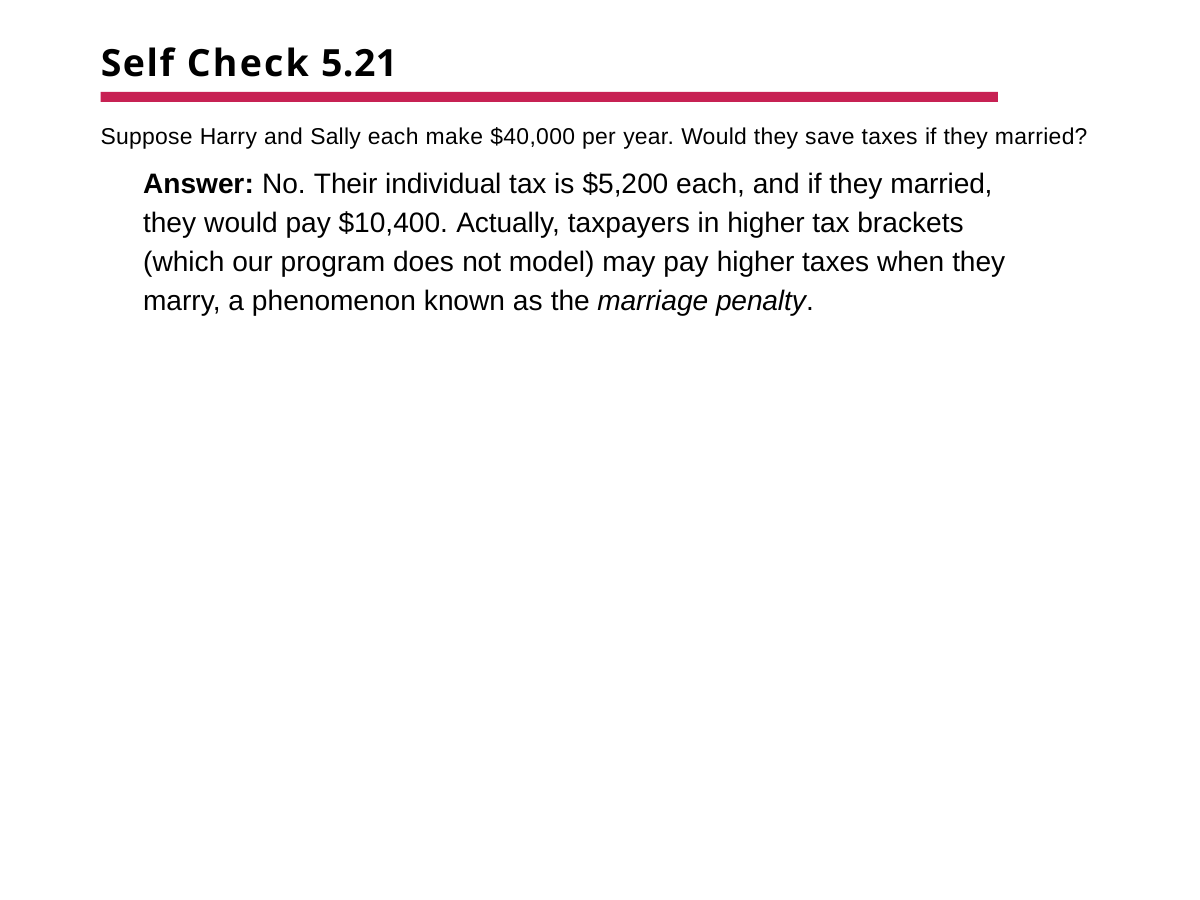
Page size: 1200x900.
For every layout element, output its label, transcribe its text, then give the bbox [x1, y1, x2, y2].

text_box Suppose Harry and Sally each make $40,000 per year. Would they save taxes if they married? Answer: No. Their individual tax is $5,200 each, and if they married, they would pay $10,400. Actually, taxpayers in higher tax brackets (which our program does not model) may pay higher taxes when they marry, a phenomenon known as the marriage penalty. [98, 121, 1092, 317]
title Self Check 5.21 [98, 39, 1102, 190]
